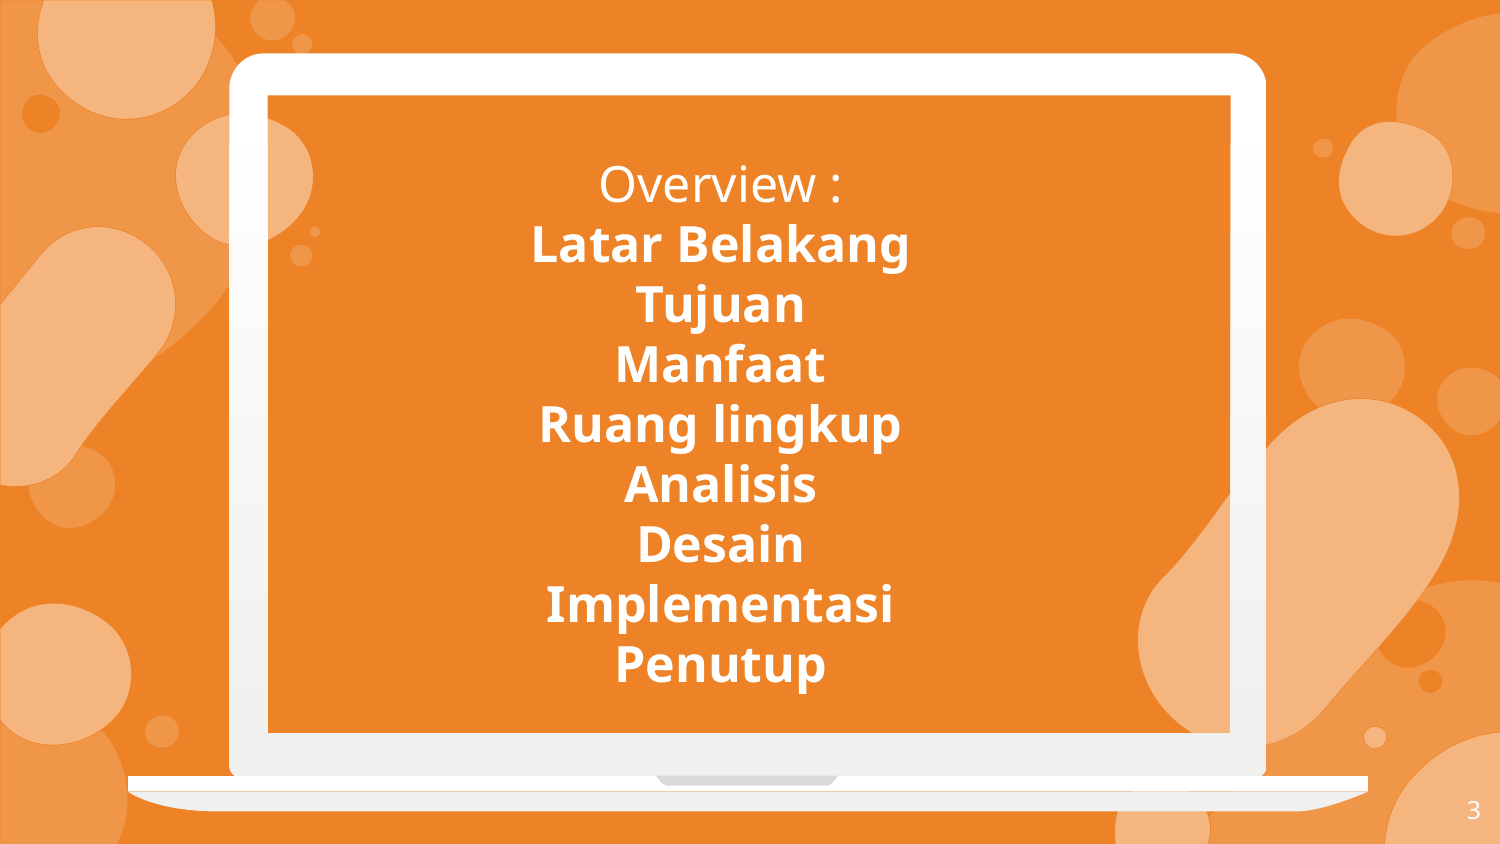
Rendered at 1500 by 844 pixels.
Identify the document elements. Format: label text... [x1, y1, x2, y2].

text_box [127, 53, 1369, 812]
slide_number 3 [1391, 779, 1482, 844]
